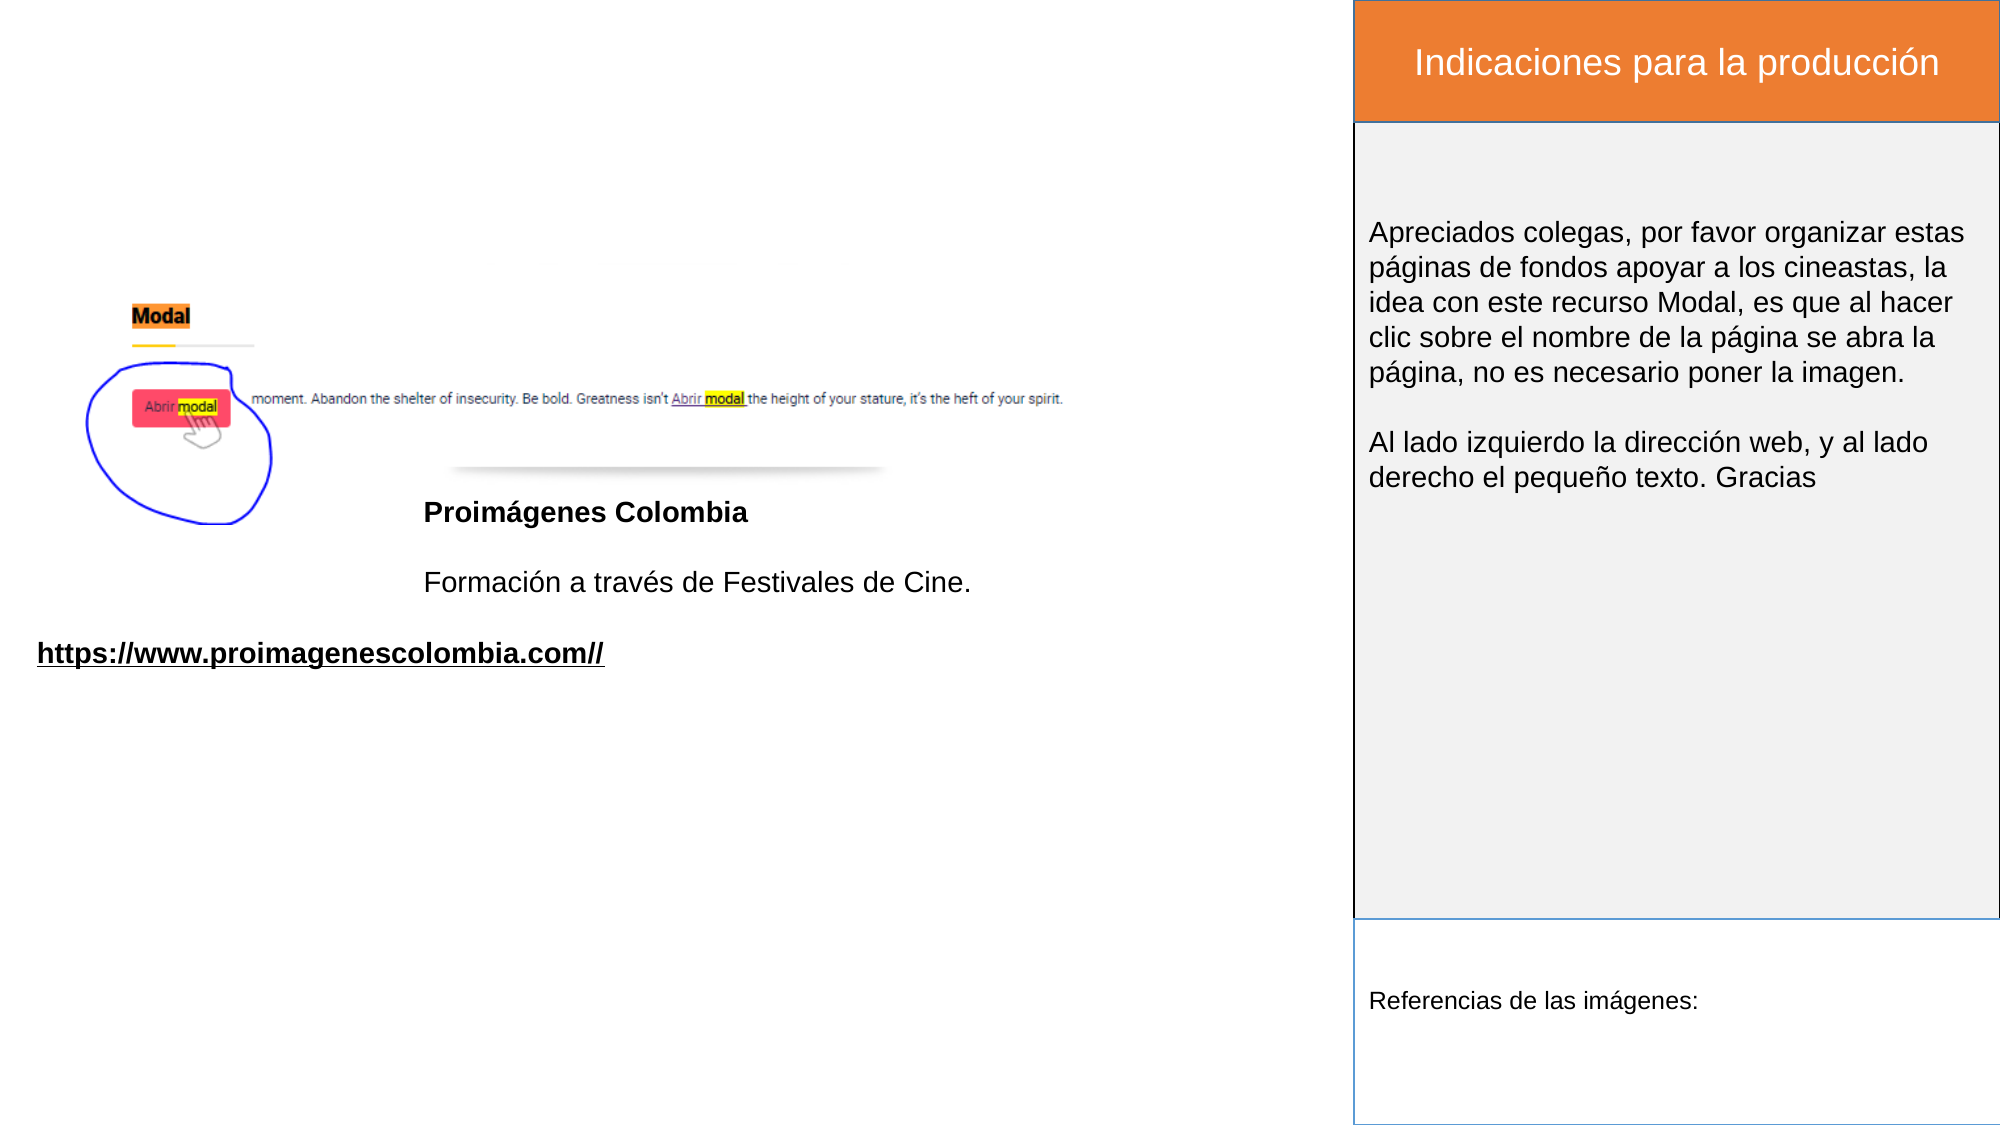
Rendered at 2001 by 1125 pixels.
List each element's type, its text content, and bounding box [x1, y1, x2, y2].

text_box https://www.proimagenescolombia.com// [21, 627, 645, 678]
text_box Proimágenes Colombia Formación a través de Festivales de Cine. [408, 485, 1410, 606]
text_box [1353, 122, 2000, 206]
picture [85, 262, 1245, 525]
text_box [1353, 701, 2000, 918]
text_box Indicaciones para la producción [1353, 0, 2000, 122]
text_box Apreciados colegas, por favor organizar estas páginas de fondos apoyar a los cineastas, la idea con este recurso Modal, es que al hacer clic sobre el nombre de la página se abra la página, no es necesario poner la imagen. Al lado izquierdo la dirección web, y al lado derecho el pequeño texto. Gracias [1353, 206, 2000, 701]
text_box Referencias de las imágenes: [1353, 918, 2000, 1125]
